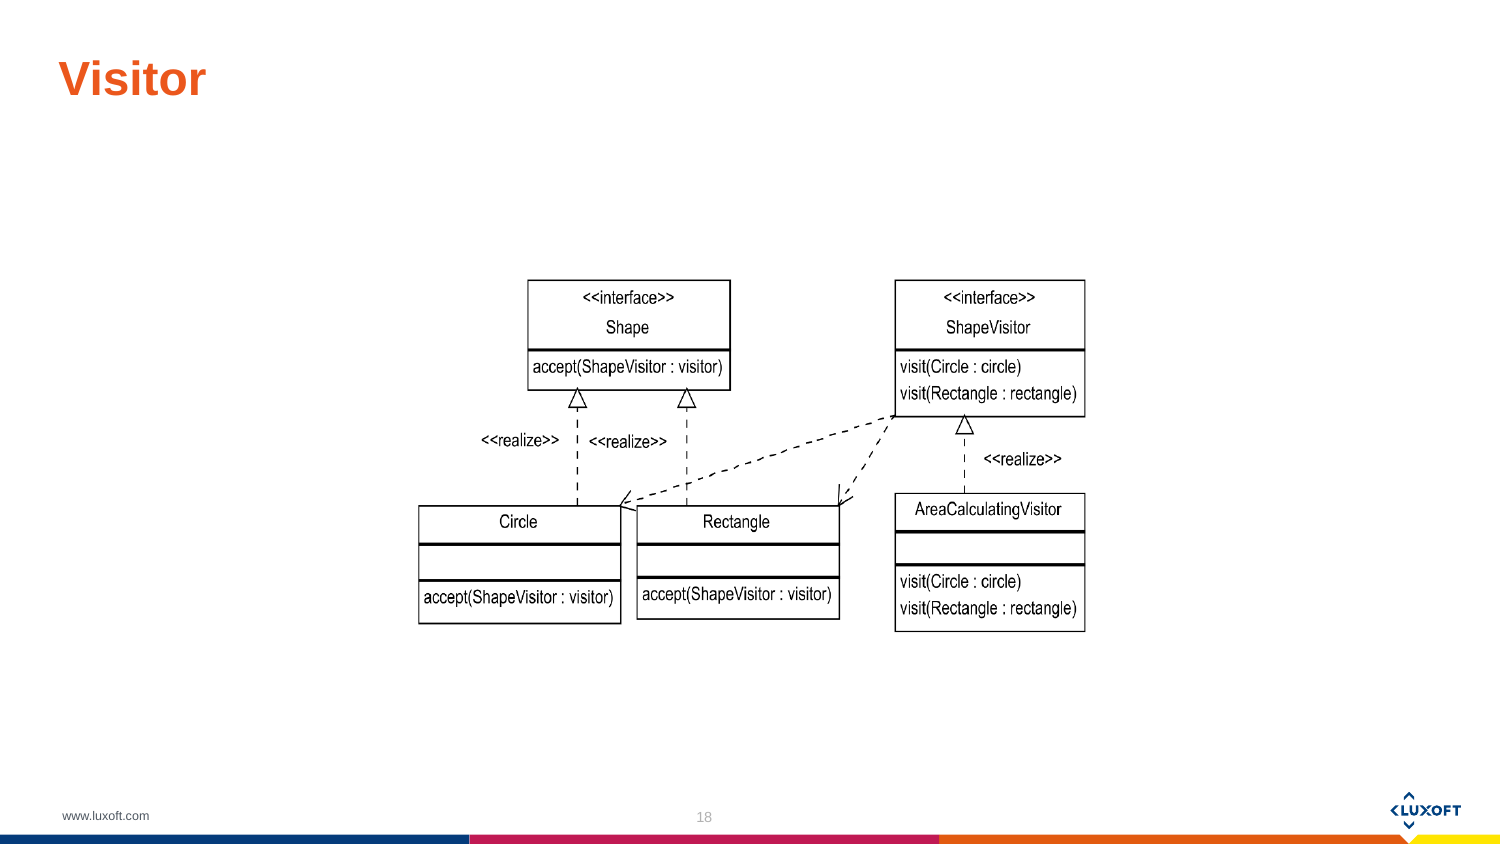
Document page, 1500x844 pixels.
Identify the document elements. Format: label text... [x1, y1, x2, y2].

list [401, 258, 1102, 653]
title Visitor [47, 44, 1457, 107]
slide_number 18 [535, 794, 874, 840]
